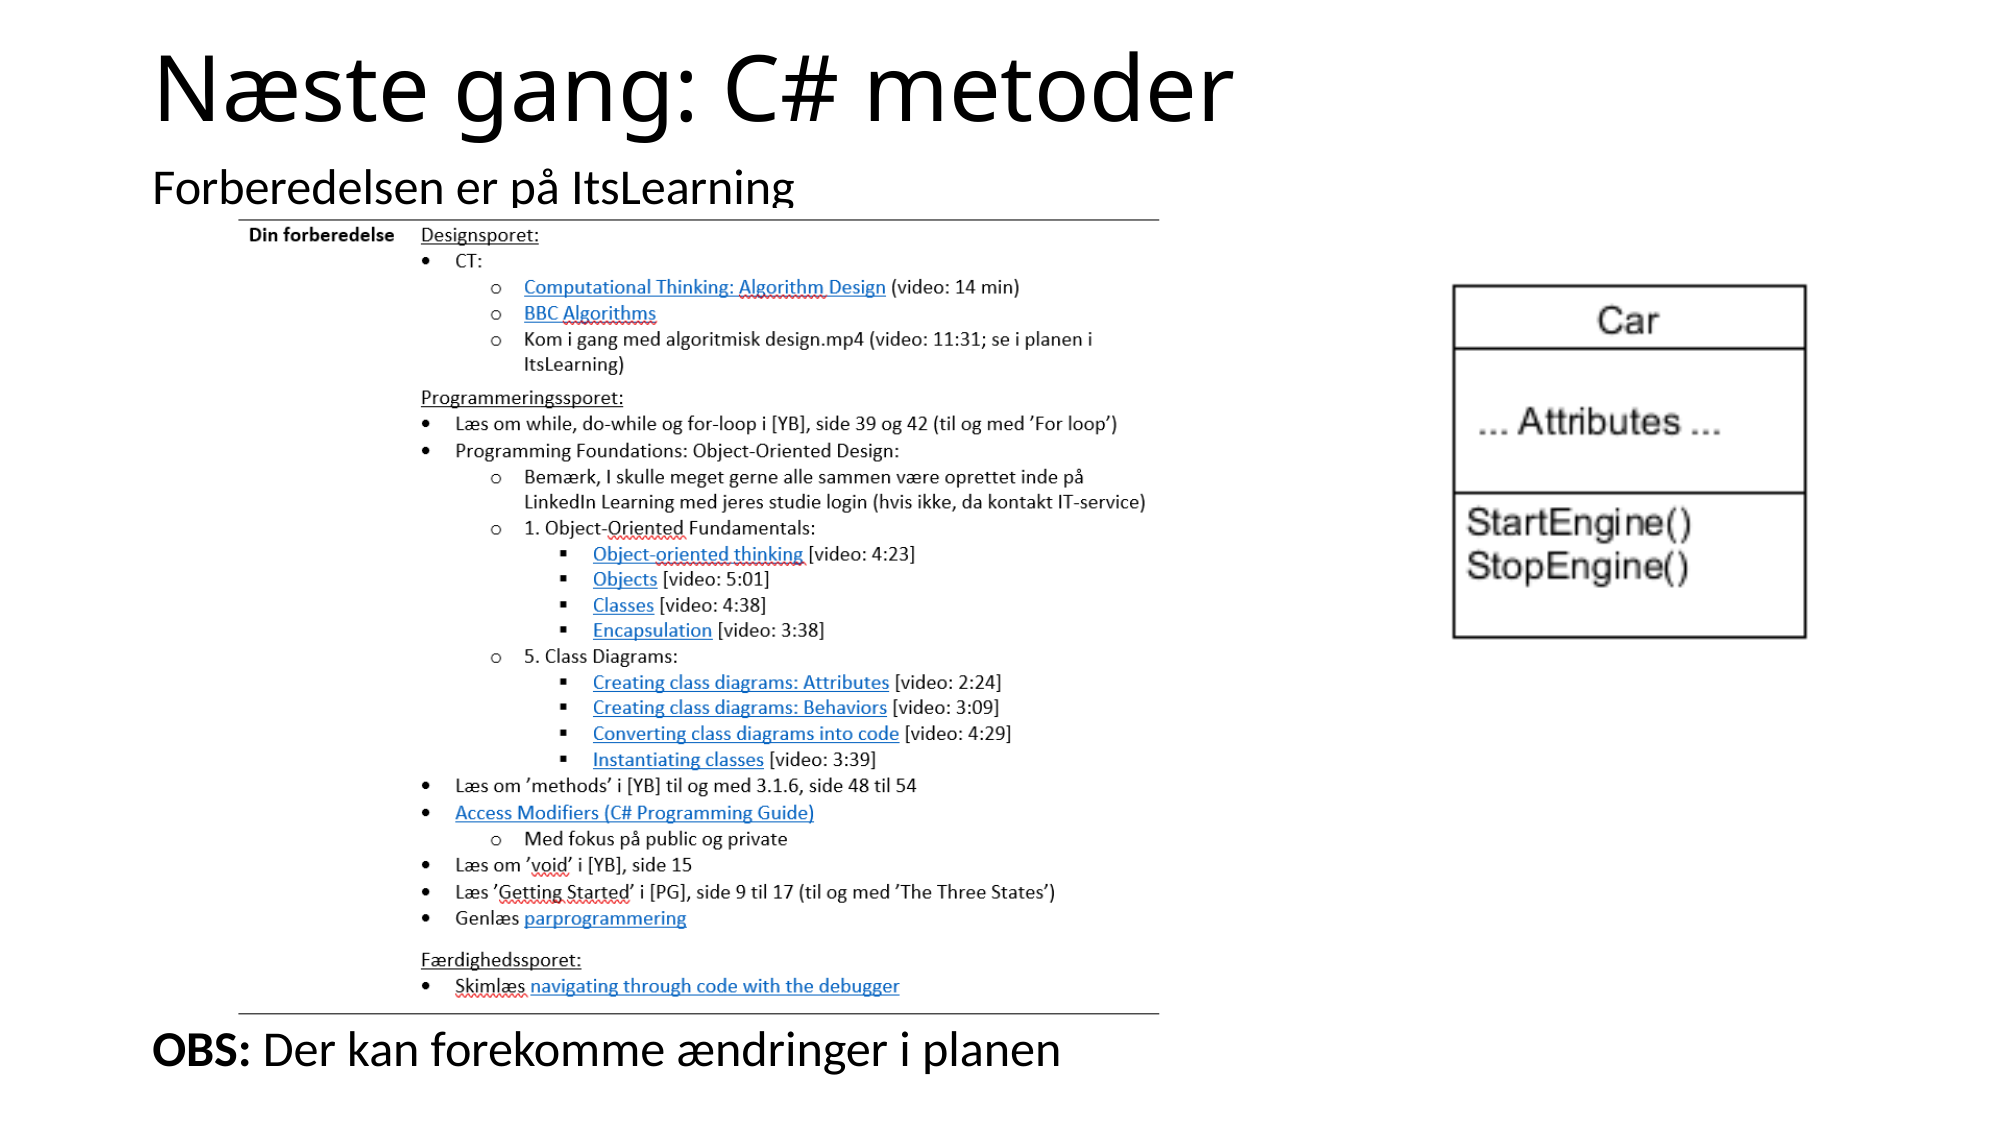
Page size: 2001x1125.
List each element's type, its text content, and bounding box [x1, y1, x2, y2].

list Forberedelsen er på ItsLearning OBS: Der kan forekomme ændringer i planen [137, 153, 1863, 1095]
title Næste gang: C# metoder [137, 29, 1863, 153]
picture [228, 208, 1177, 1030]
picture [1444, 277, 1817, 650]
